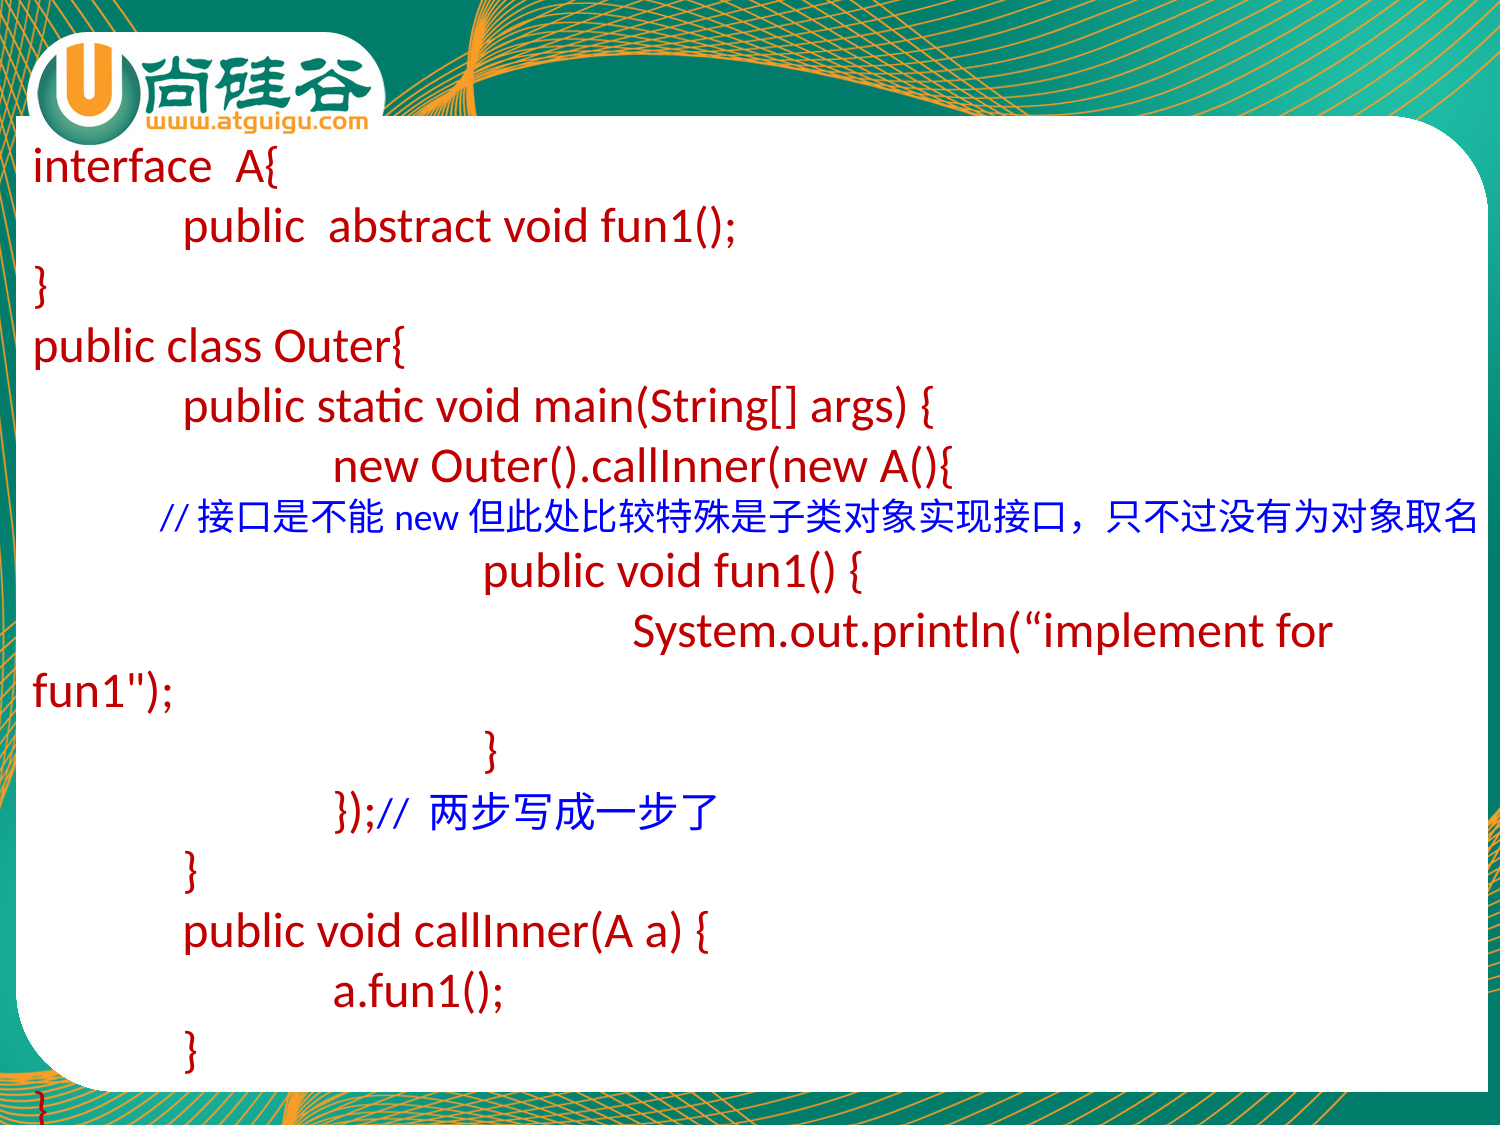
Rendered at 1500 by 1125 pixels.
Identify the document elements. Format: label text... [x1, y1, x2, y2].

picture [0, 0, 1500, 1125]
text_box interface A{ public abstract void fun1(); } public class Outer{ public static void main(String[] args) { new Outer().callInner(new A(){ //接口是不能new但此处比较特殊是子类对象实现接口，只不过没有为对象取名 public void fun1() { System.out.println(“implement for fun1"); } });// 两步写成一步了 } public void callInner(A a) { a.fun1(); } } [17, 125, 1500, 1125]
